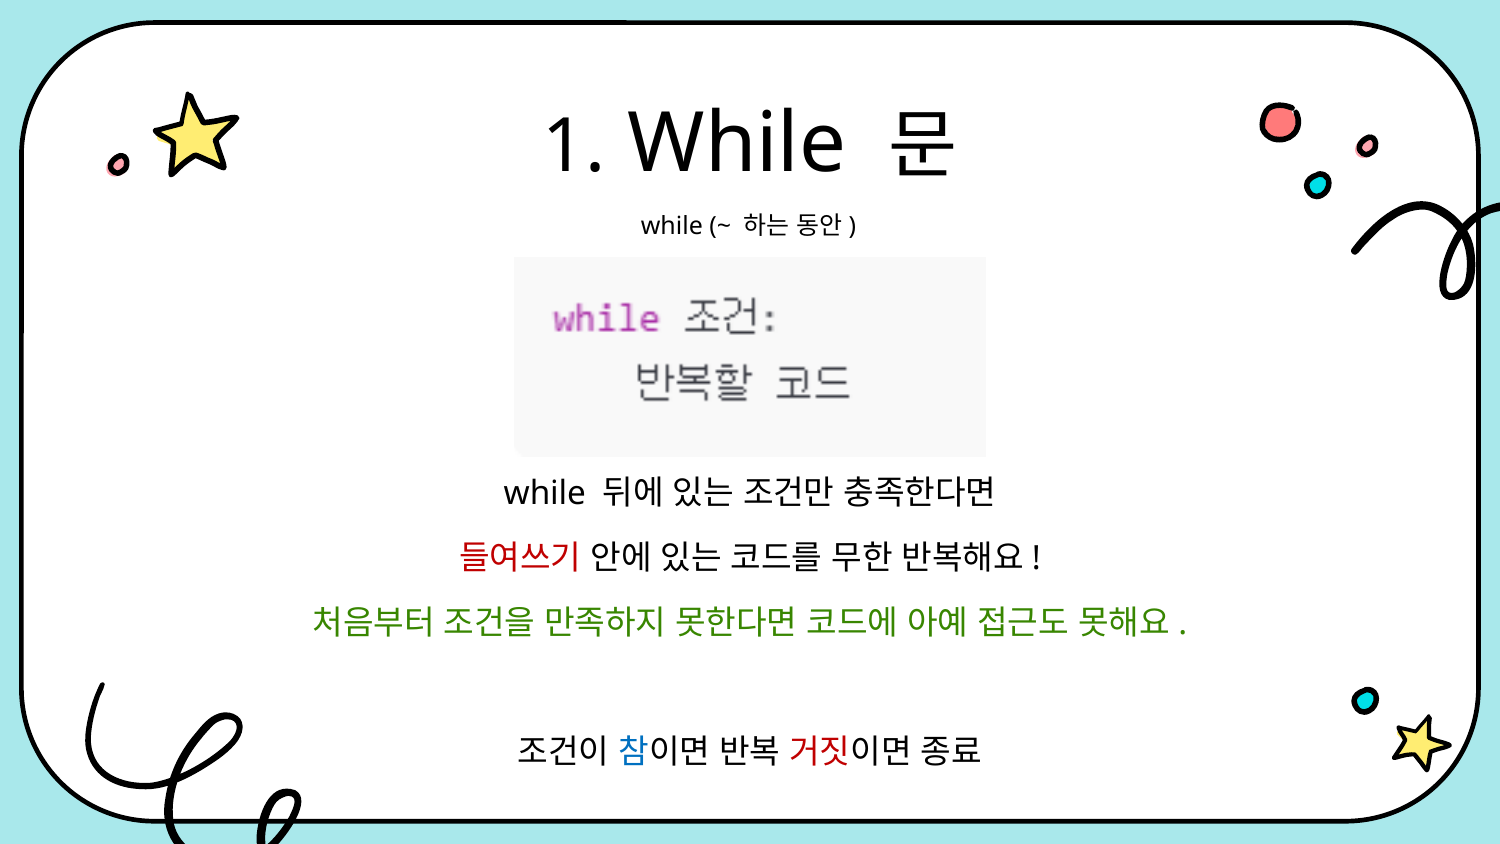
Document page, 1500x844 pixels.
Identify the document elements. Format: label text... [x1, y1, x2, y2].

text_box while (~ 하는 동안) [116, 194, 1381, 250]
text_box while 뒤에 있는 조건만 충족한다면 들여쓰기 안에 있는 코드를 무한 반복해요! 처음부터 조건을 만족하지 못한다면 코드에 아예 접근도 못해요. 조건이 참이면 반복 거짓이면 종료 [211, 456, 1289, 777]
title 1. While 문 [116, 72, 1383, 187]
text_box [152, 91, 239, 177]
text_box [1351, 686, 1384, 716]
picture [514, 256, 986, 457]
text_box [1392, 714, 1450, 771]
